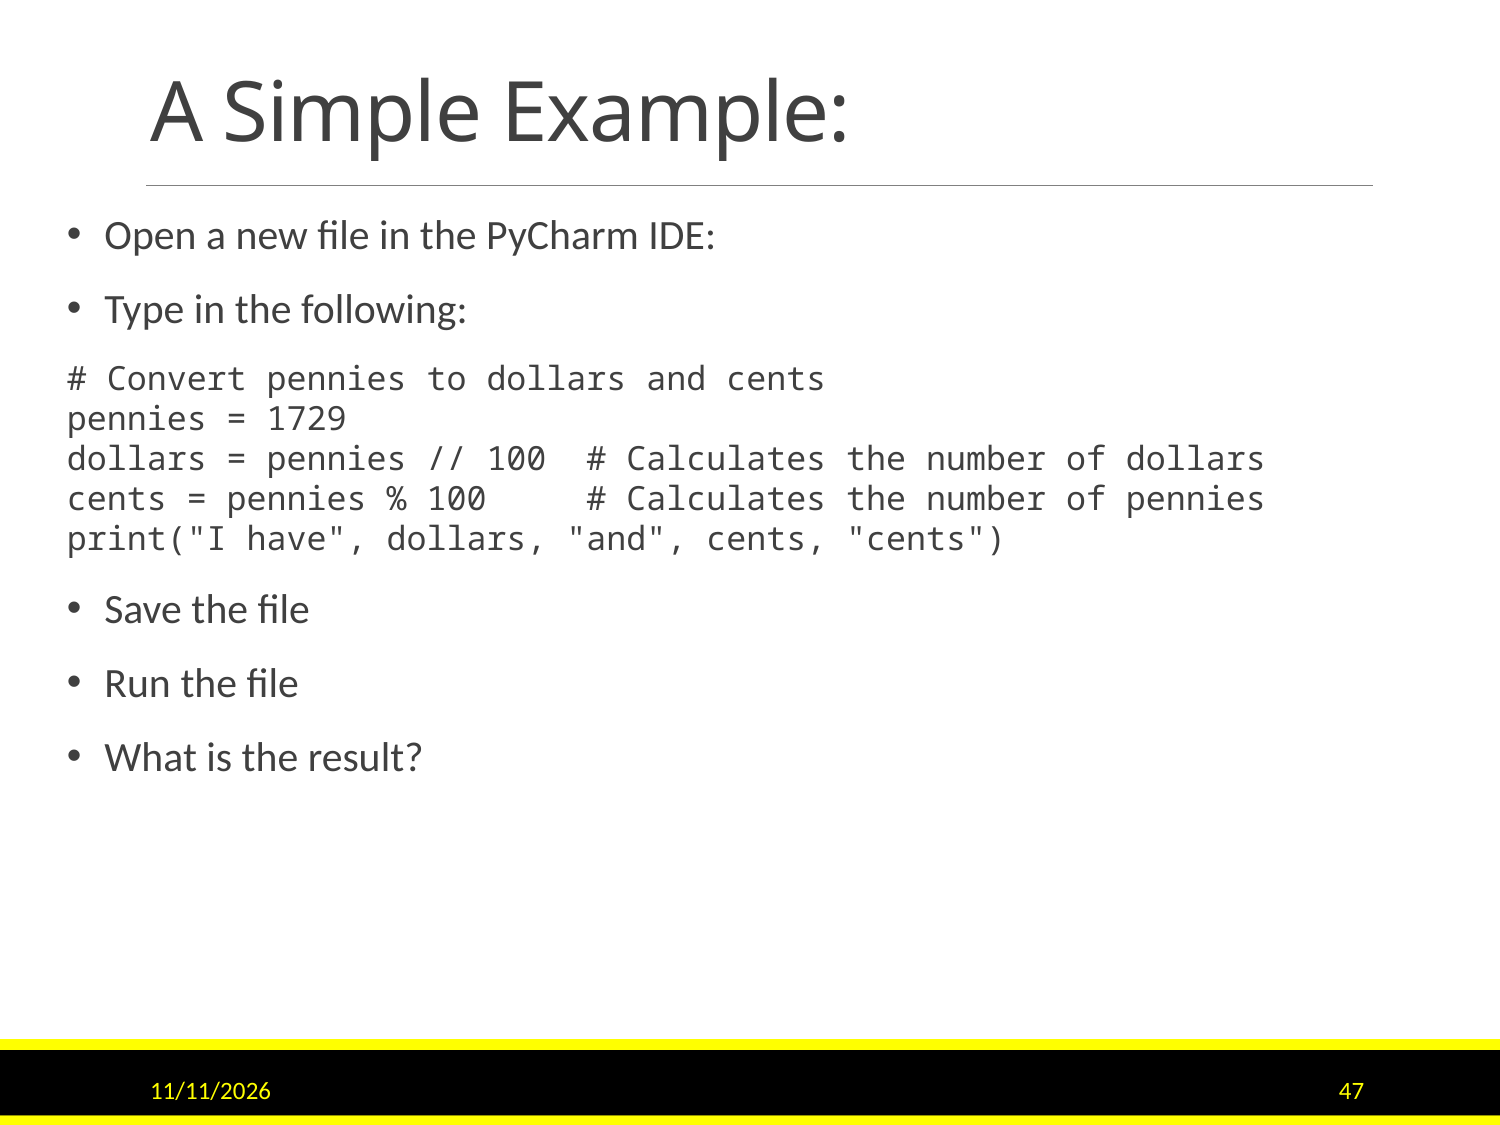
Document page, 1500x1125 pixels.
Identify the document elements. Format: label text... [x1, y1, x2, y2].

slide_number 47 [1218, 1059, 1380, 1120]
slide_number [135, 1059, 440, 1120]
title A Simple Example: [135, 47, 1373, 167]
list Open a new file in the PyCharm IDE: Type in the following: # Convert pennies to dollars and cents pennies = 1729 dollars = pennies // 100 # Calculates the number of dollars cents = pennies % 100 # Calculates the number of pennies print("I have", dollars, "and", cents, "cents") Save the file Run the file What is the result? [66, 205, 1425, 963]
